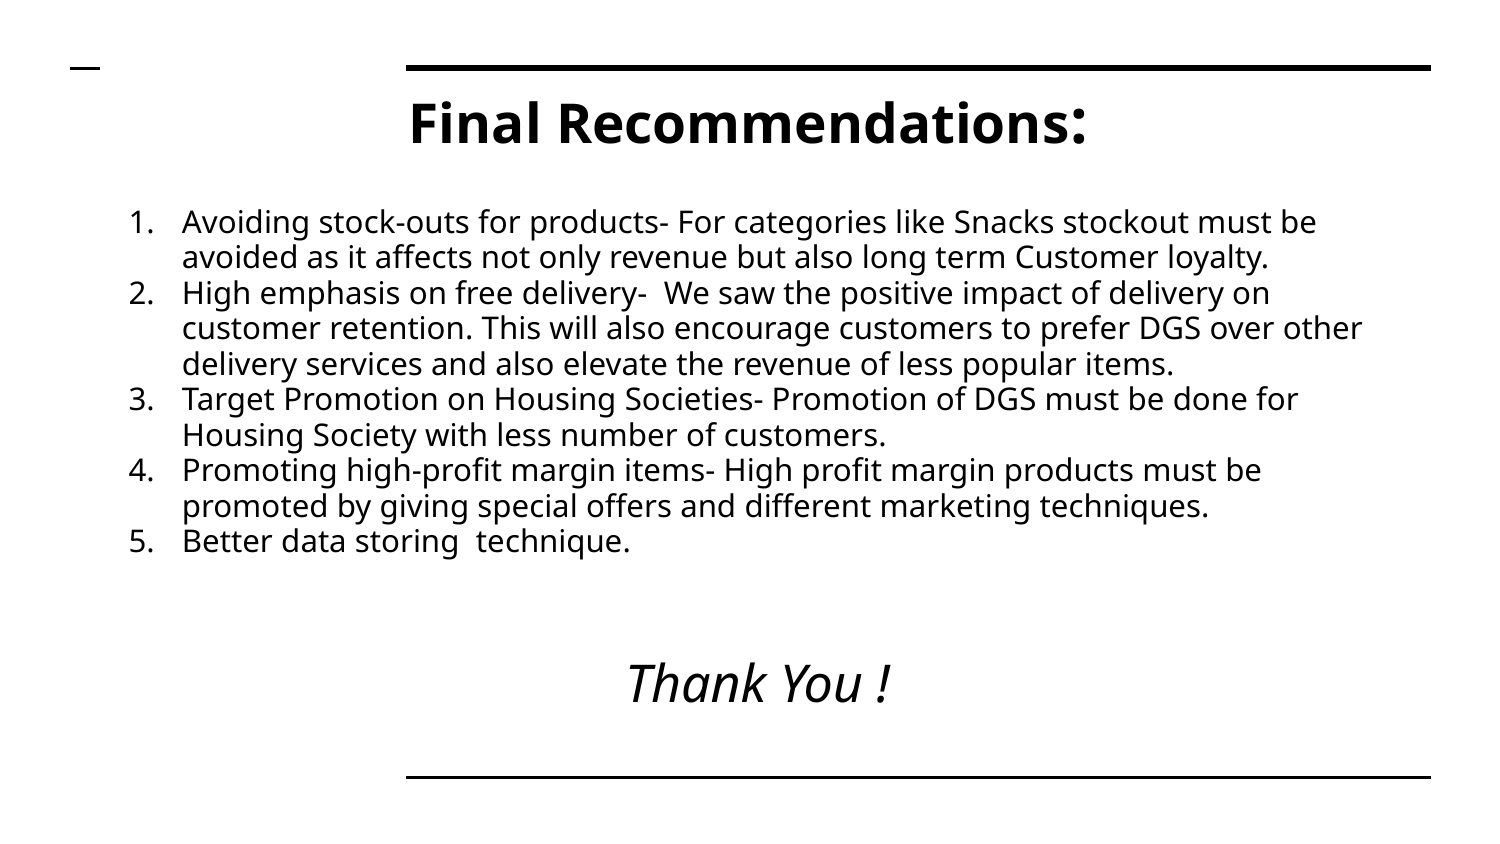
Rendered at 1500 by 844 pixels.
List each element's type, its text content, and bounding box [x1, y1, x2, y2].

list Avoiding stock-outs for products- For categories like Snacks stockout must be avoided as it affects not only revenue but also long term Customer loyalty. High emphasis on free delivery- We saw the positive impact of delivery on customer retention. This will also encourage customers to prefer DGS over other delivery services and also elevate the revenue of less popular items. Target Promotion on Housing Societies- Promotion of DGS must be done for Housing Society with less number of customers. Promoting high-profit margin items- High profit margin products must be promoted by giving special offers and different marketing techniques. Better data storing technique. [91, 189, 1423, 655]
text_box Thank You ! [385, 635, 1164, 728]
title Final Recommendations: [393, 66, 1431, 171]
